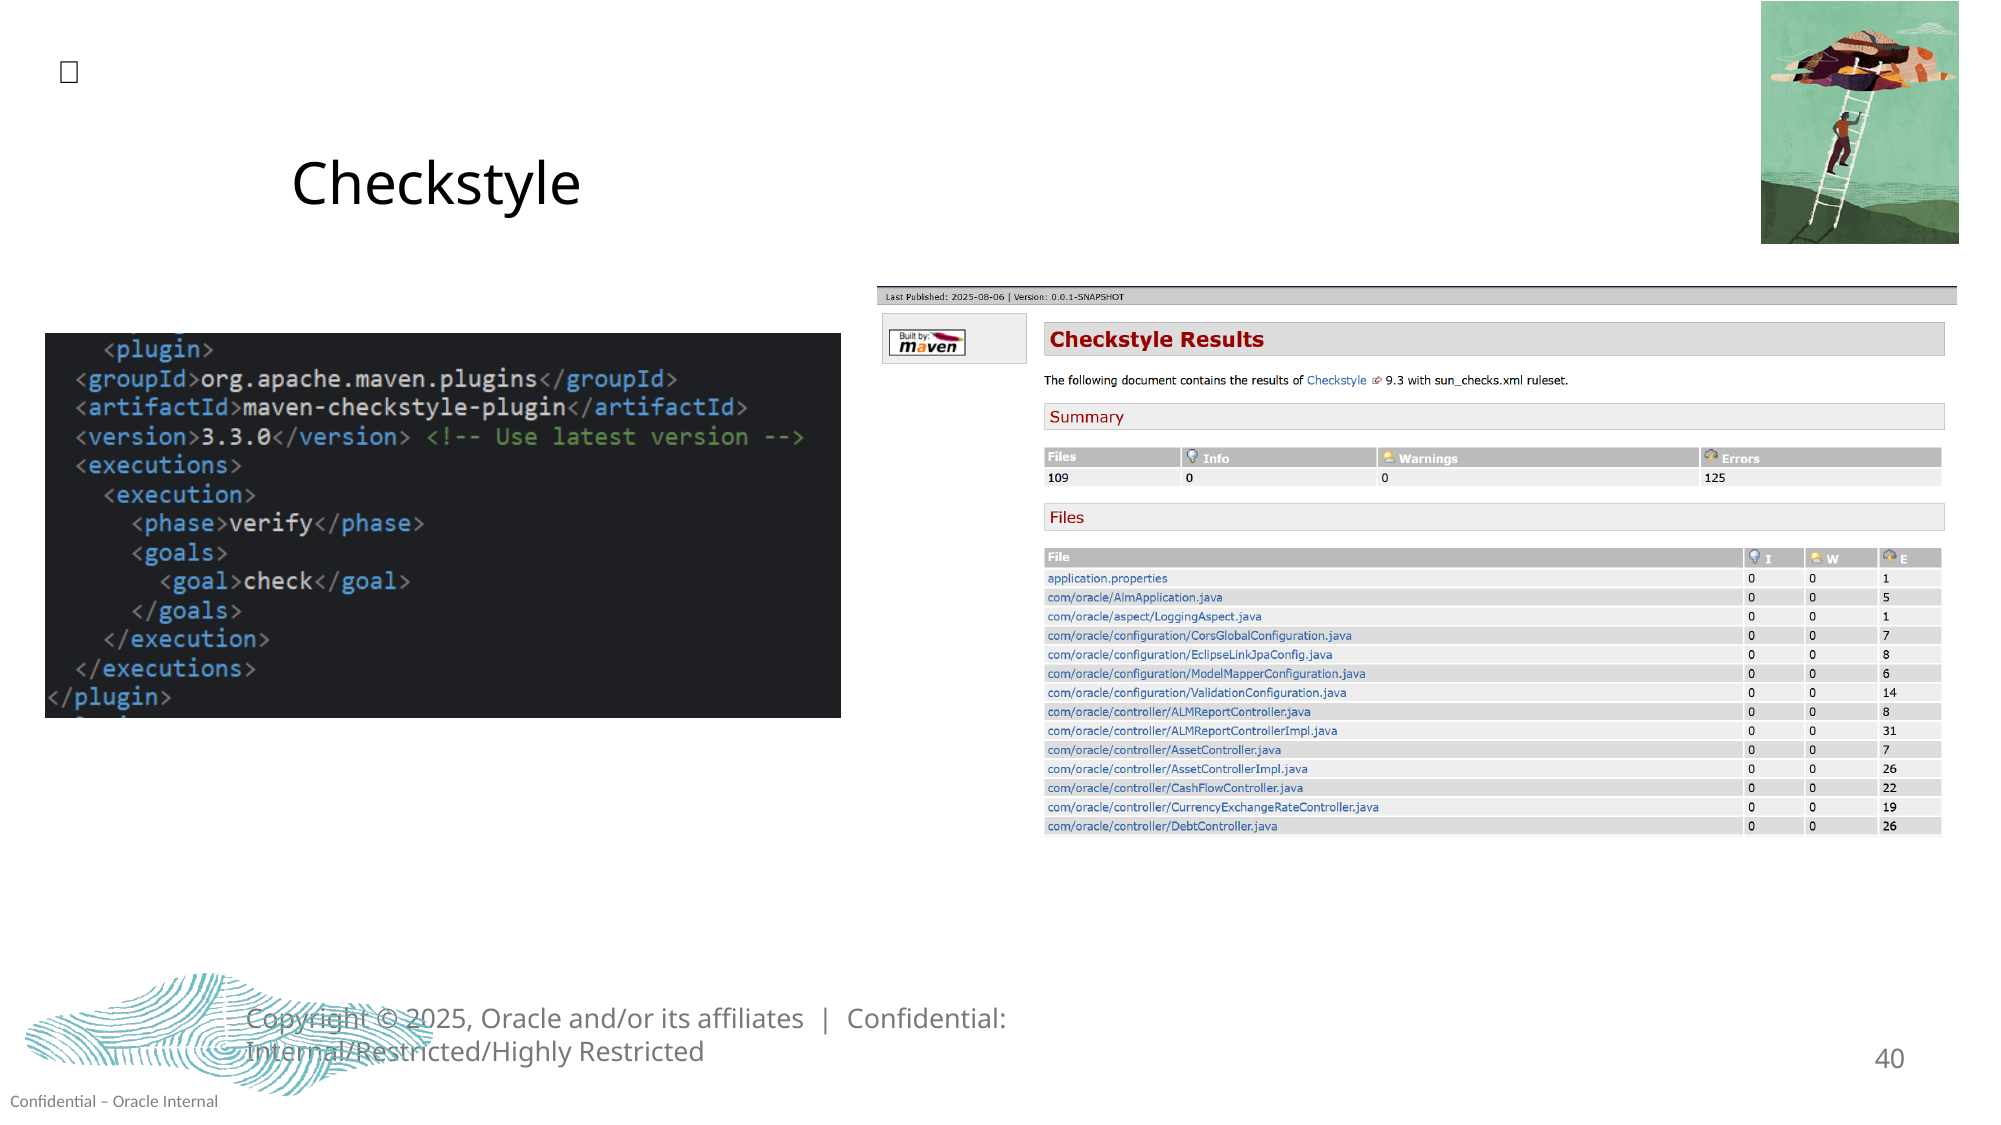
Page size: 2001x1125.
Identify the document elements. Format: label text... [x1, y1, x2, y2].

picture [25, 972, 433, 1097]
picture [44, 332, 841, 719]
text_box 🔹 [44, 45, 114, 96]
footer Copyright © 2025, Oracle and/or its affiliates | Confidential: Internal/Restricted/Highly Restricted [433, 1003, 1130, 1066]
title Checkstyle [276, 94, 1724, 277]
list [877, 286, 1958, 838]
picture [1760, 0, 1959, 245]
slide_number 40 [1859, 1034, 2000, 1085]
